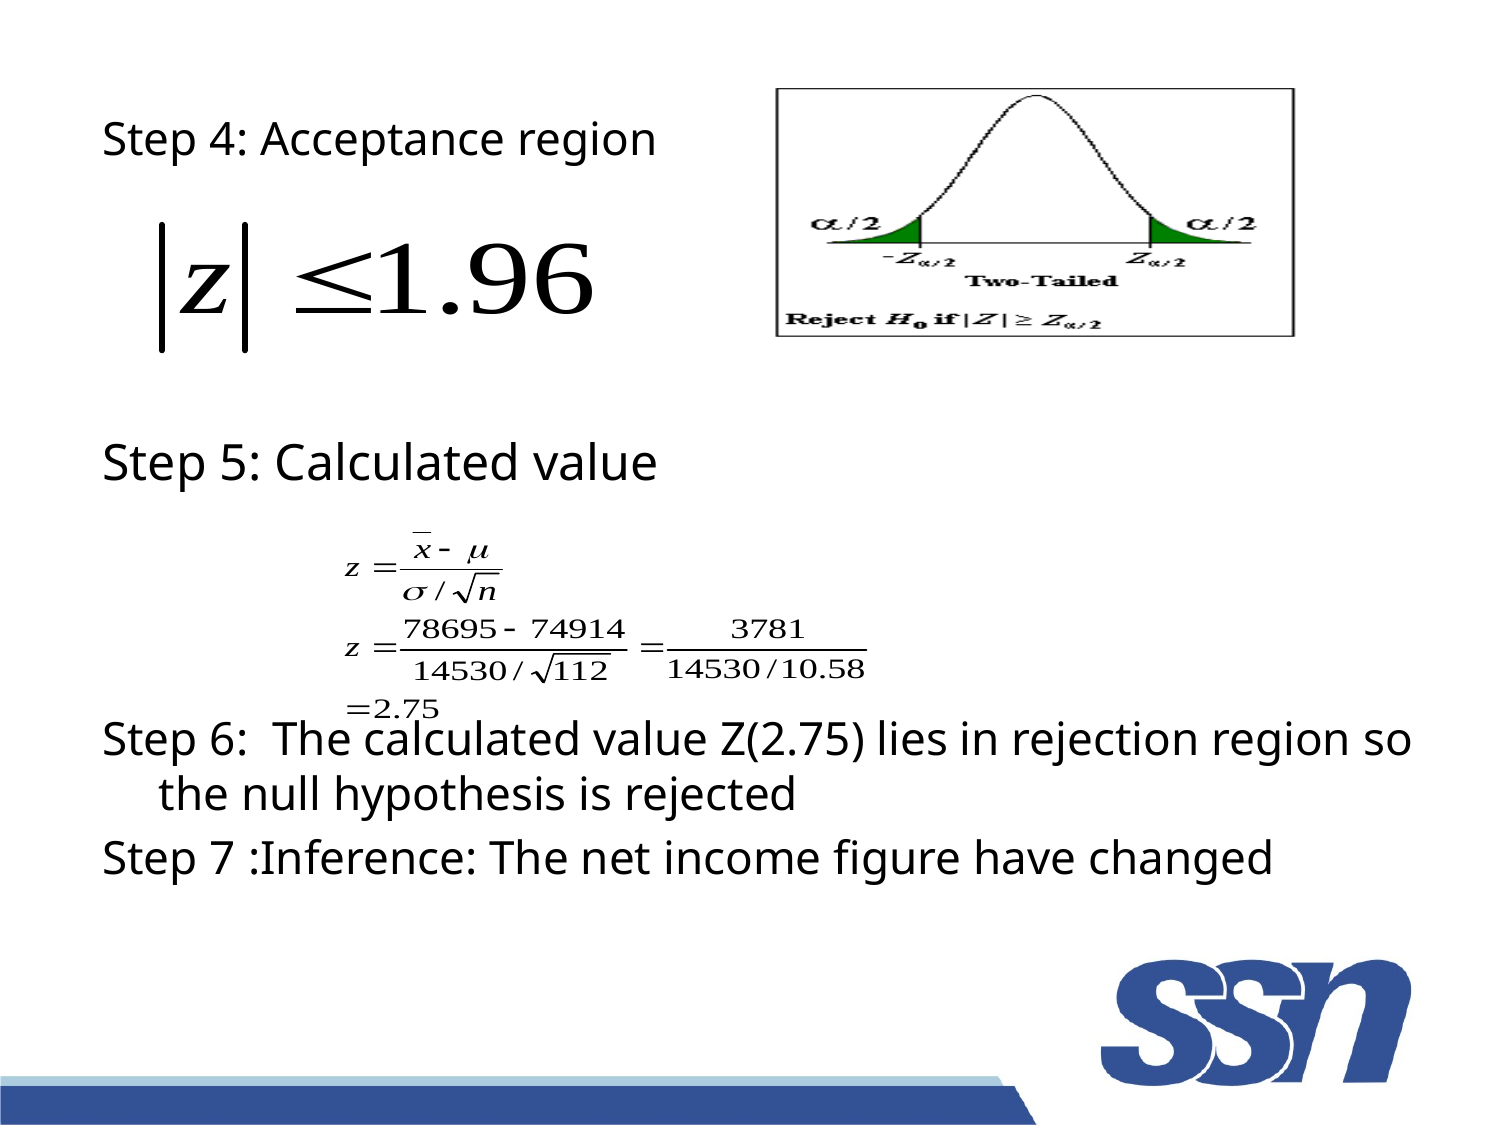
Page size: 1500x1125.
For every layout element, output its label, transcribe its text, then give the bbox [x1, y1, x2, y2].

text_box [337, 524, 876, 726]
picture [774, 87, 1298, 338]
list Step 4: Acceptance region Step 5: Calculated value Step 6: The calculated value Z(2.75) lies in rejection region so the null hypothesis is rejected Step 7 :Inference: The net income figure have changed [87, 37, 1438, 1006]
picture [0, 916, 1475, 1125]
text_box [137, 199, 613, 376]
